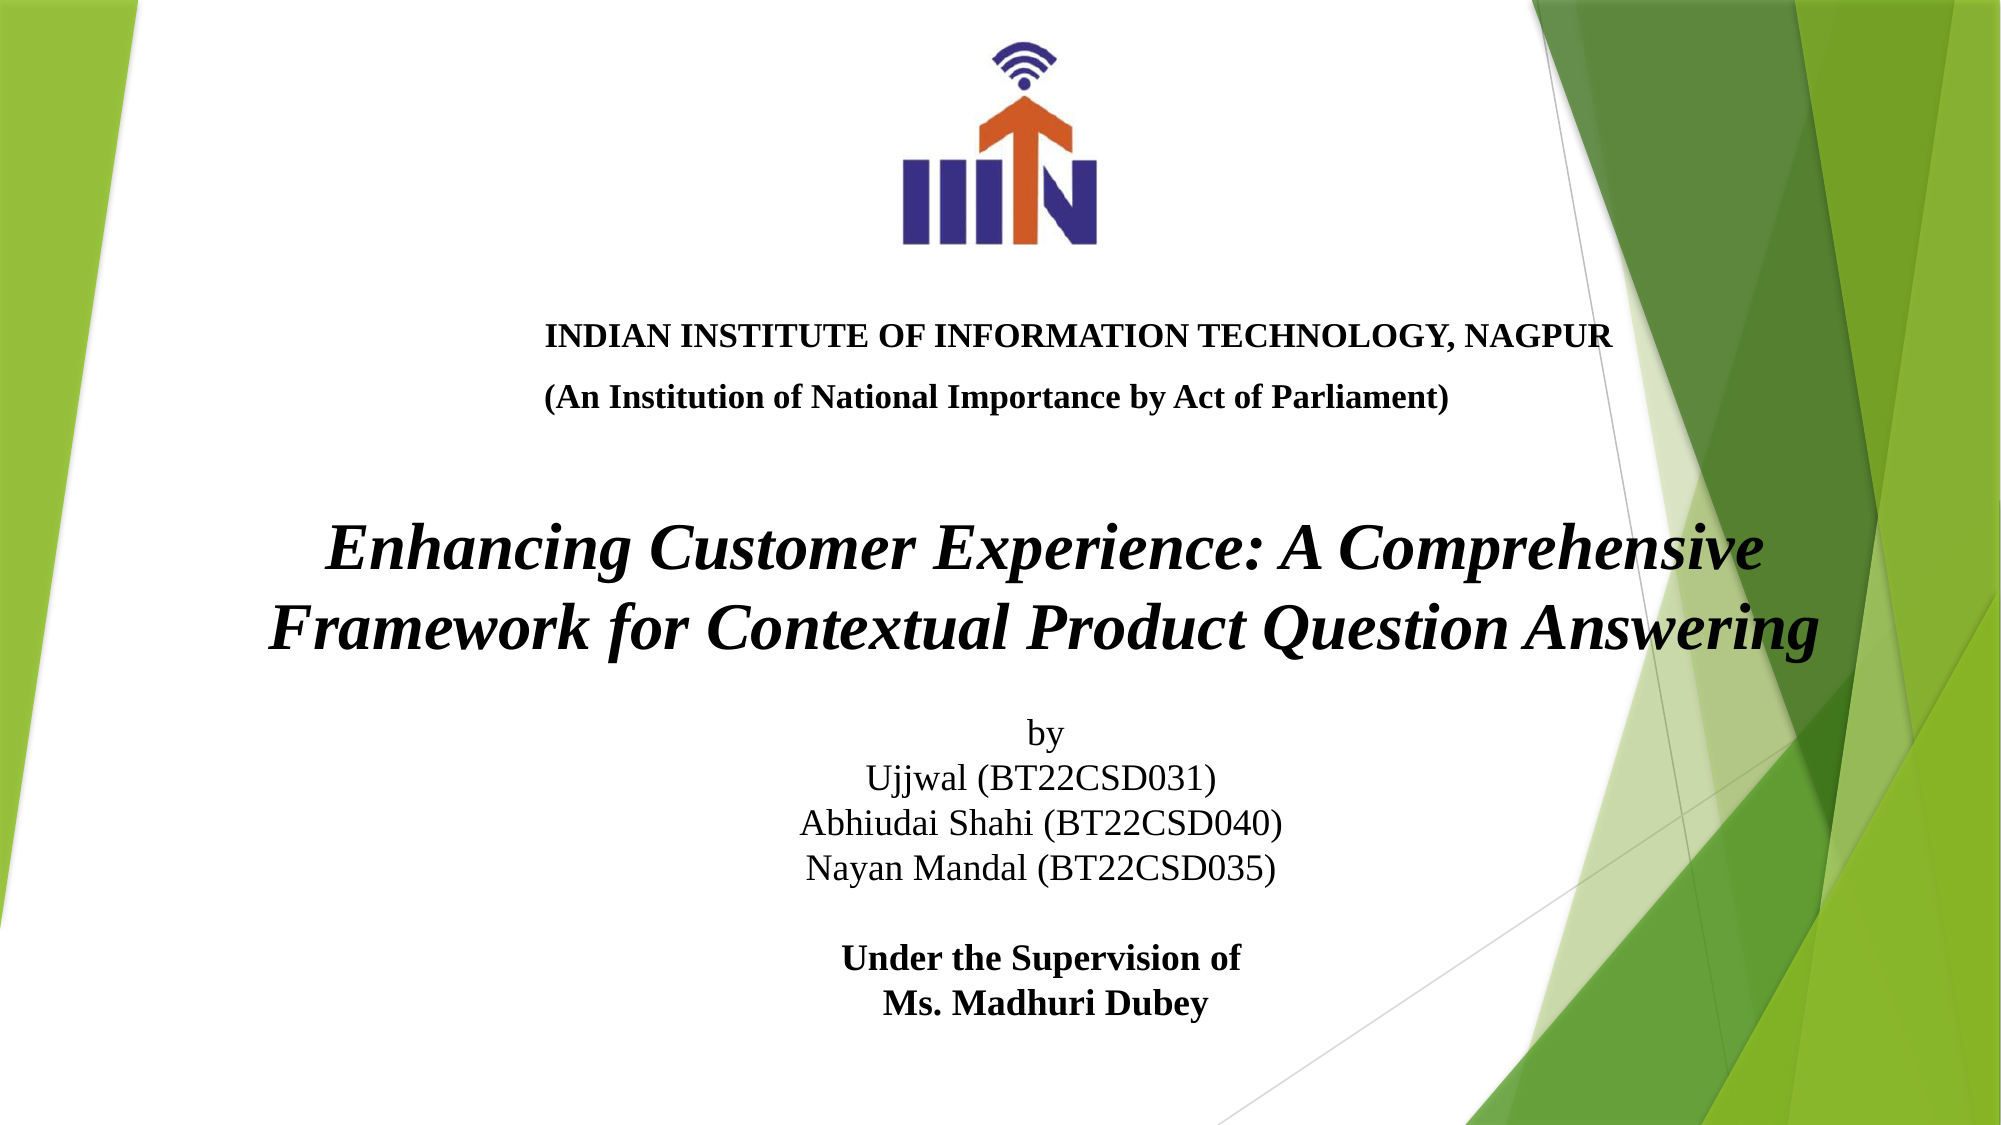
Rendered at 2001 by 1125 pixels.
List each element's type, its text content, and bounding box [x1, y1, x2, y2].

subtitle INDIAN INSTITUTE OF INFORMATION TECHNOLOGY, NAGPUR (An Institution of National Importance by Act of Parliament) [362, 243, 1638, 424]
title Enhancing Customer Experience: A Comprehensive Framework for Contextual Product Question Answering by Ujjwal (BT22CSD031) Abhiudai Shahi (BT22CSD040) Nayan Mandal (BT22CSD035) Under the Supervision of Ms. Madhuri Dubey [208, 468, 1884, 1031]
picture [901, 39, 1099, 246]
